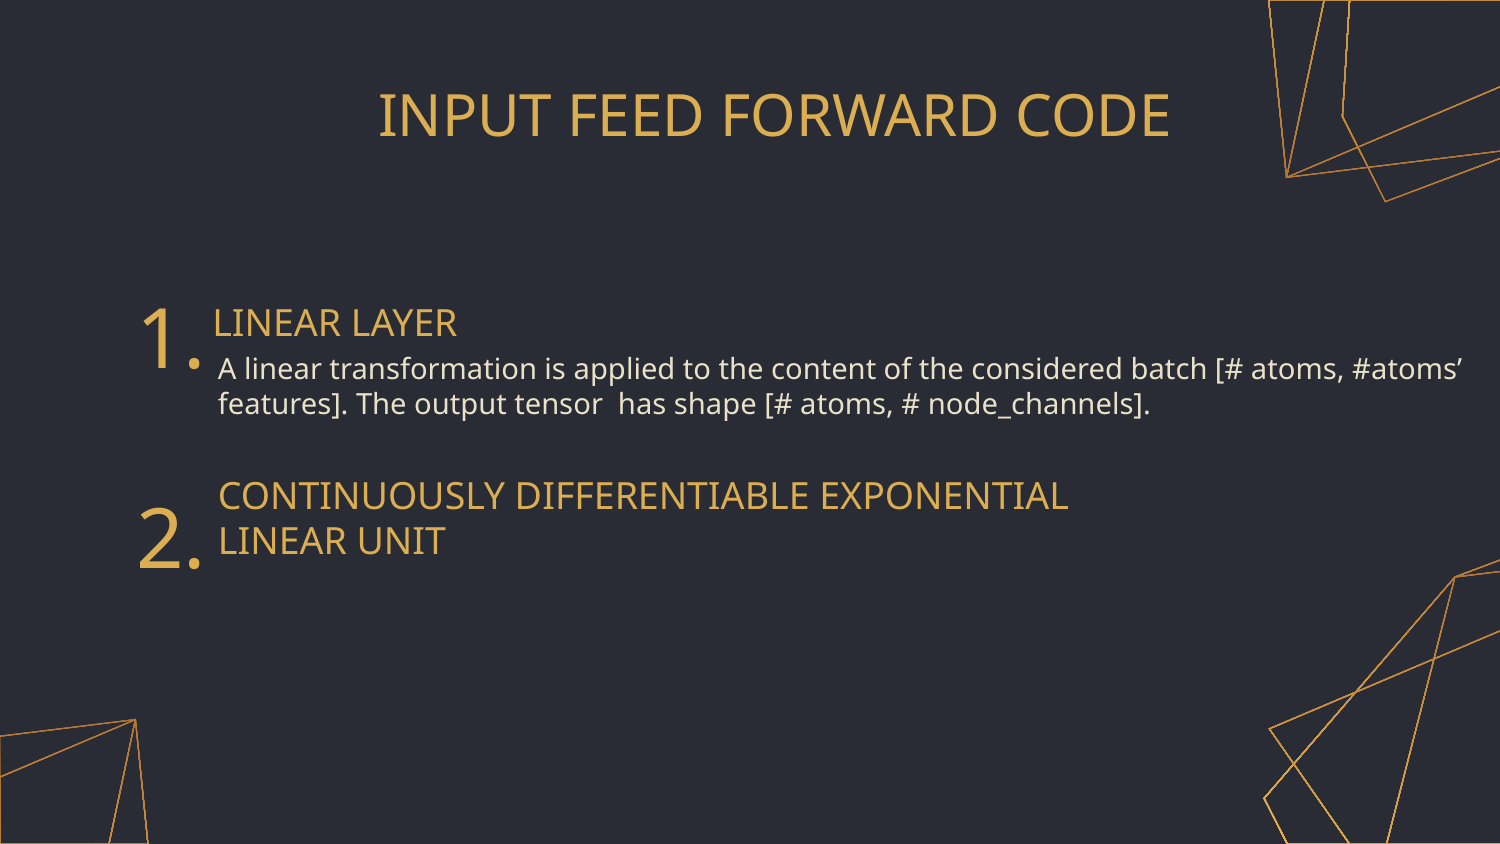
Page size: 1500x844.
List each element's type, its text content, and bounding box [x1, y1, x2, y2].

title INPUT FEED FORWARD CODE [286, 77, 1264, 149]
title 1. [64, 287, 222, 382]
subtitle LINEAR LAYER [222, 300, 934, 335]
title 2. [64, 487, 222, 583]
subtitle A linear transformation is applied to the content of the considered batch [# atoms, #atoms’ features]. The output tensor has shape [# atoms, # node_channels]. [202, 335, 1482, 410]
subtitle CONTINUOUSLY DIFFERENTIABLE EXPONENTIAL LINEAR UNIT [202, 518, 1202, 578]
